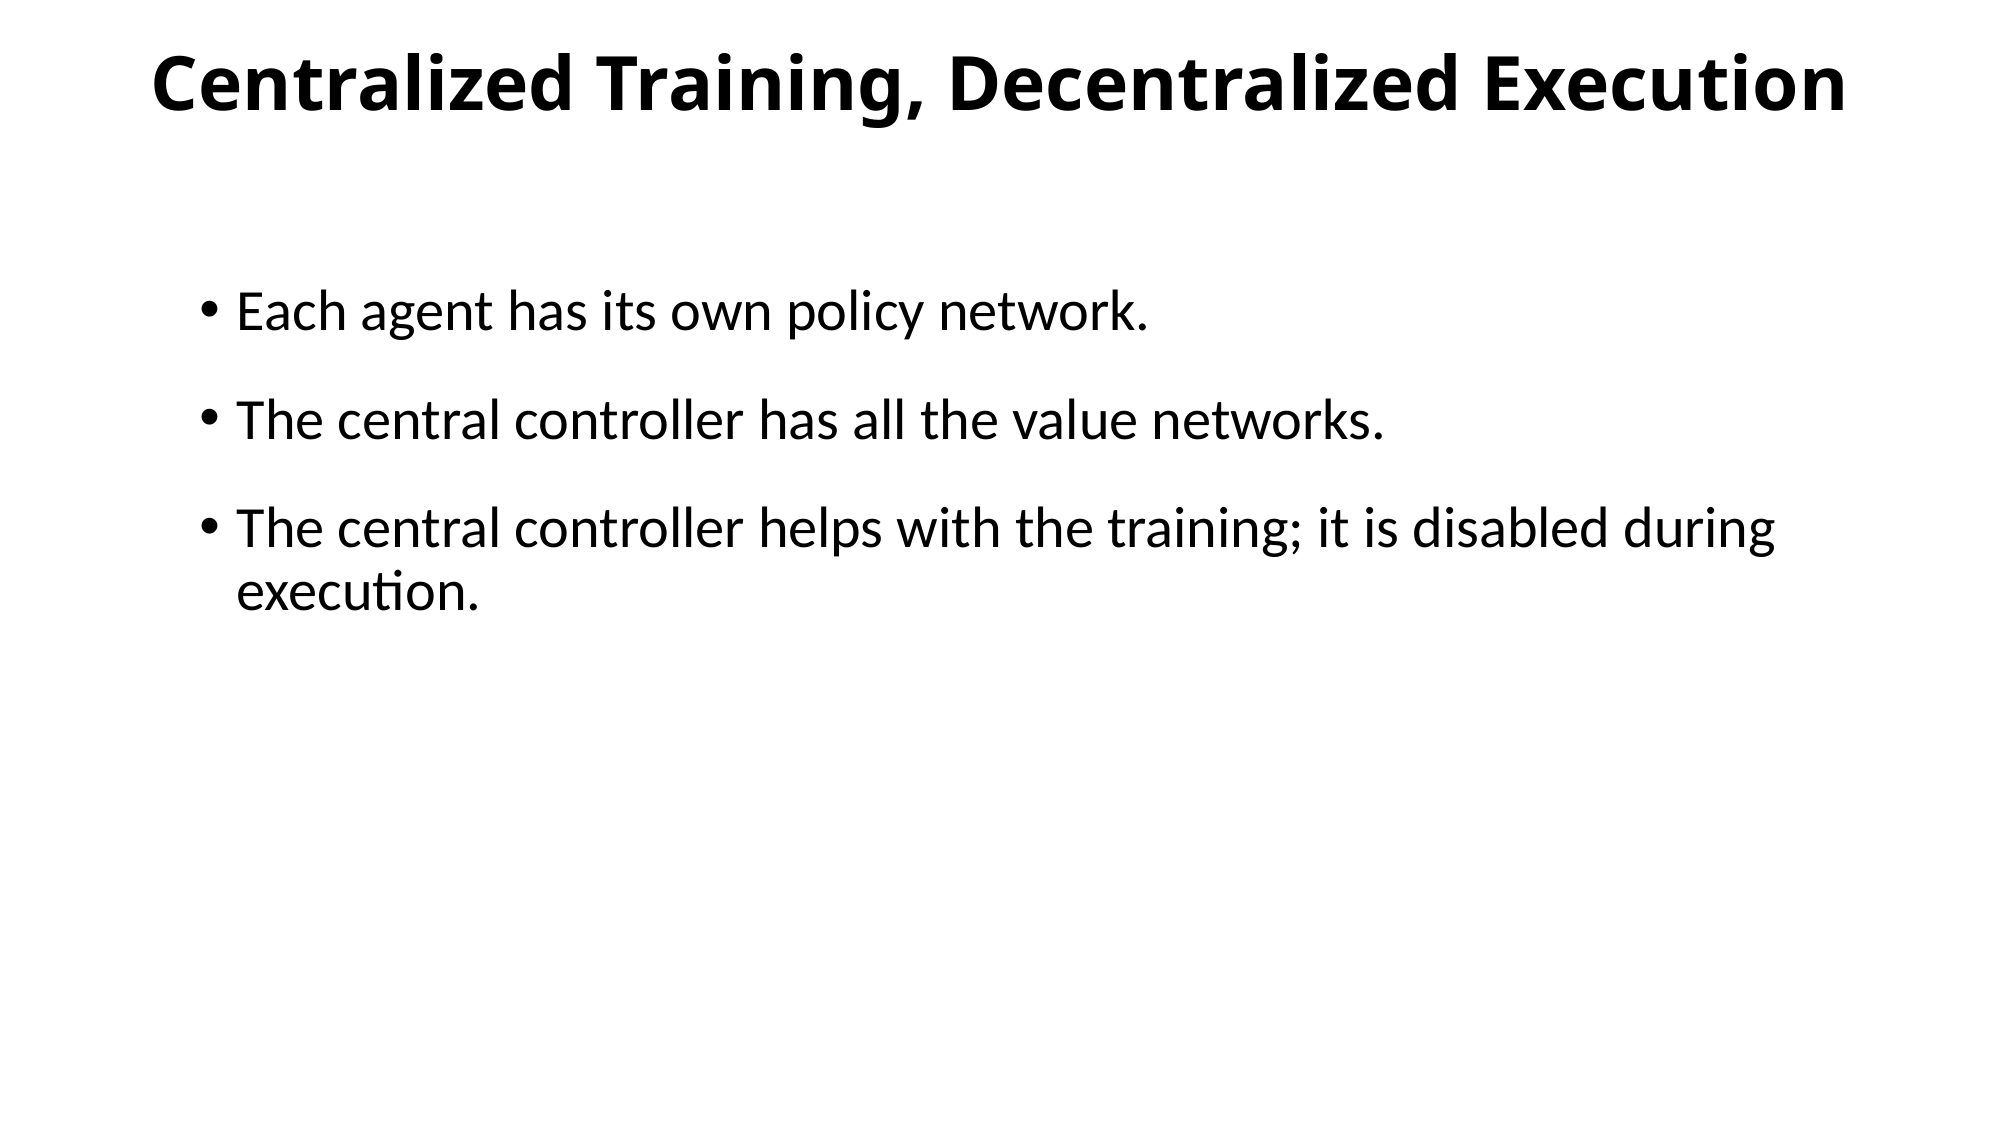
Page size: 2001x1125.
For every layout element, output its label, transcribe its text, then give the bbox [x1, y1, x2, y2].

list Each agent has its own policy network. The central controller has all the value networks. The central controller helps with the training; it is disabled during execution. [184, 272, 1853, 978]
title Centralized Training, Decentralized Execution [0, 1, 2000, 172]
